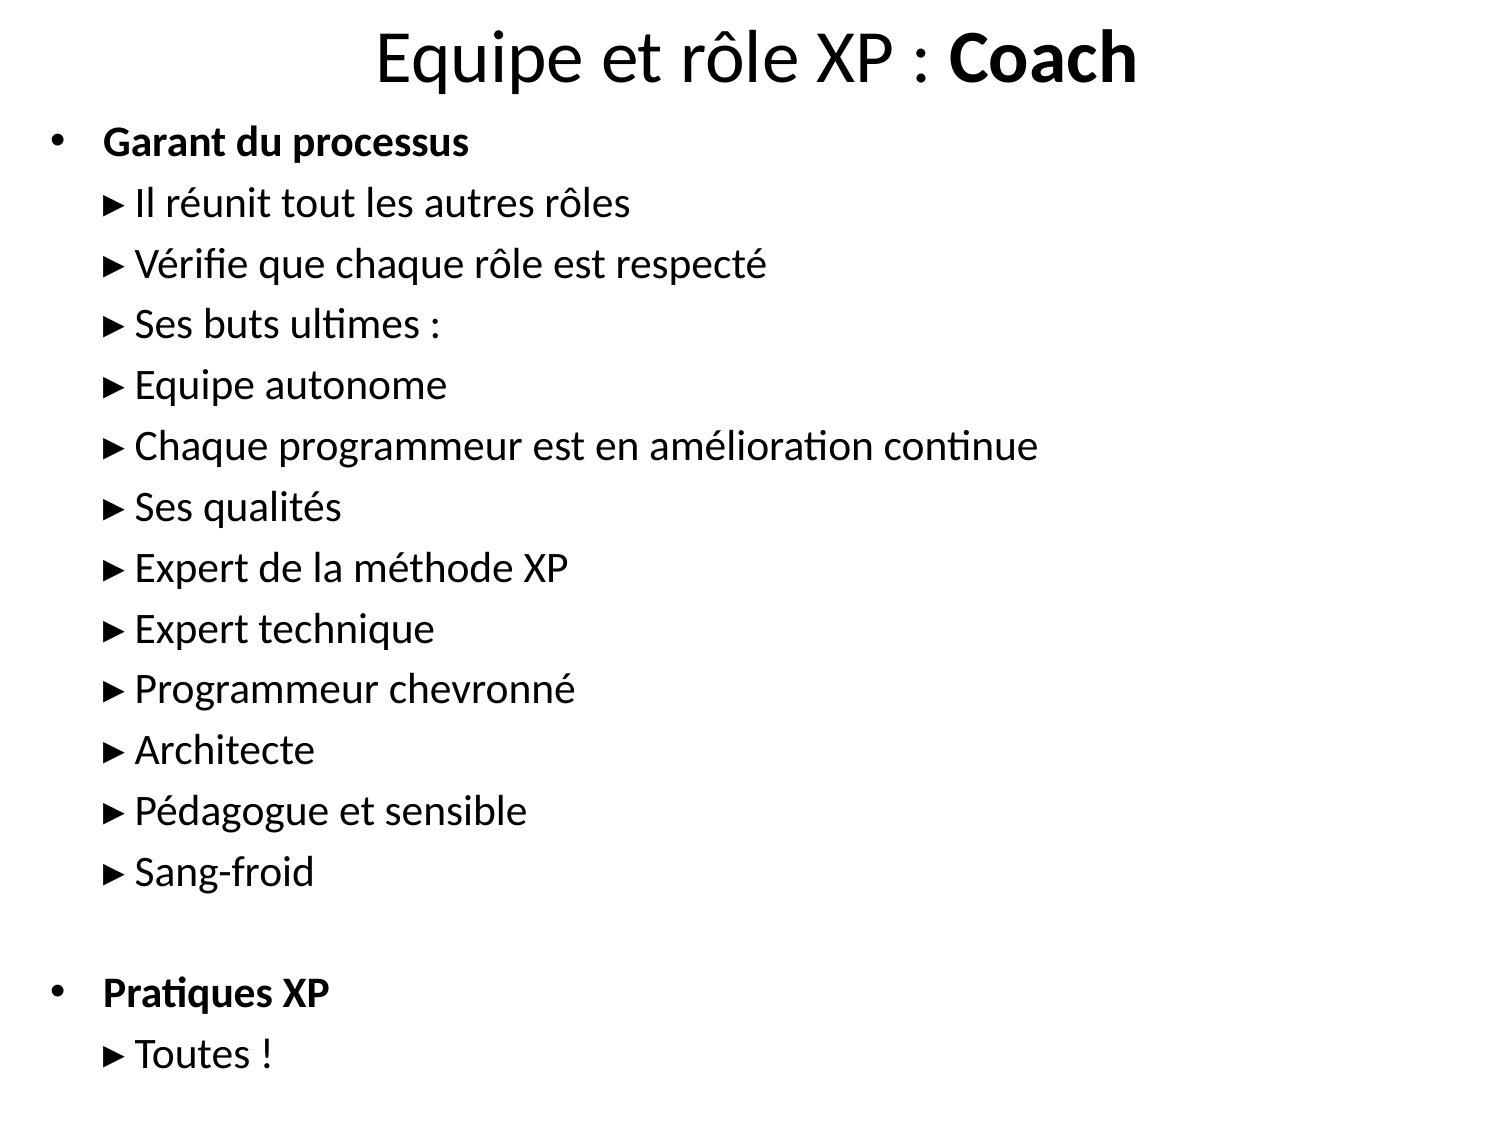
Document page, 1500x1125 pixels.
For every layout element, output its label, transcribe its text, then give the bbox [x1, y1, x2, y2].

list Garant du processus ▸ Il réunit tout les autres rôles ▸ Vérifie que chaque rôle est respecté ▸ Ses buts ultimes : ▸ Equipe autonome ▸ Chaque programmeur est en amélioration continue ▸ Ses qualités ▸ Expert de la méthode XP ▸ Expert technique ▸ Programmeur chevronné ▸ Architecte ▸ Pédagogue et sensible ▸ Sang-froid Pratiques XP ▸ Toutes ! [35, 105, 1465, 1090]
title Equipe et rôle XP : Coach [82, 0, 1432, 105]
